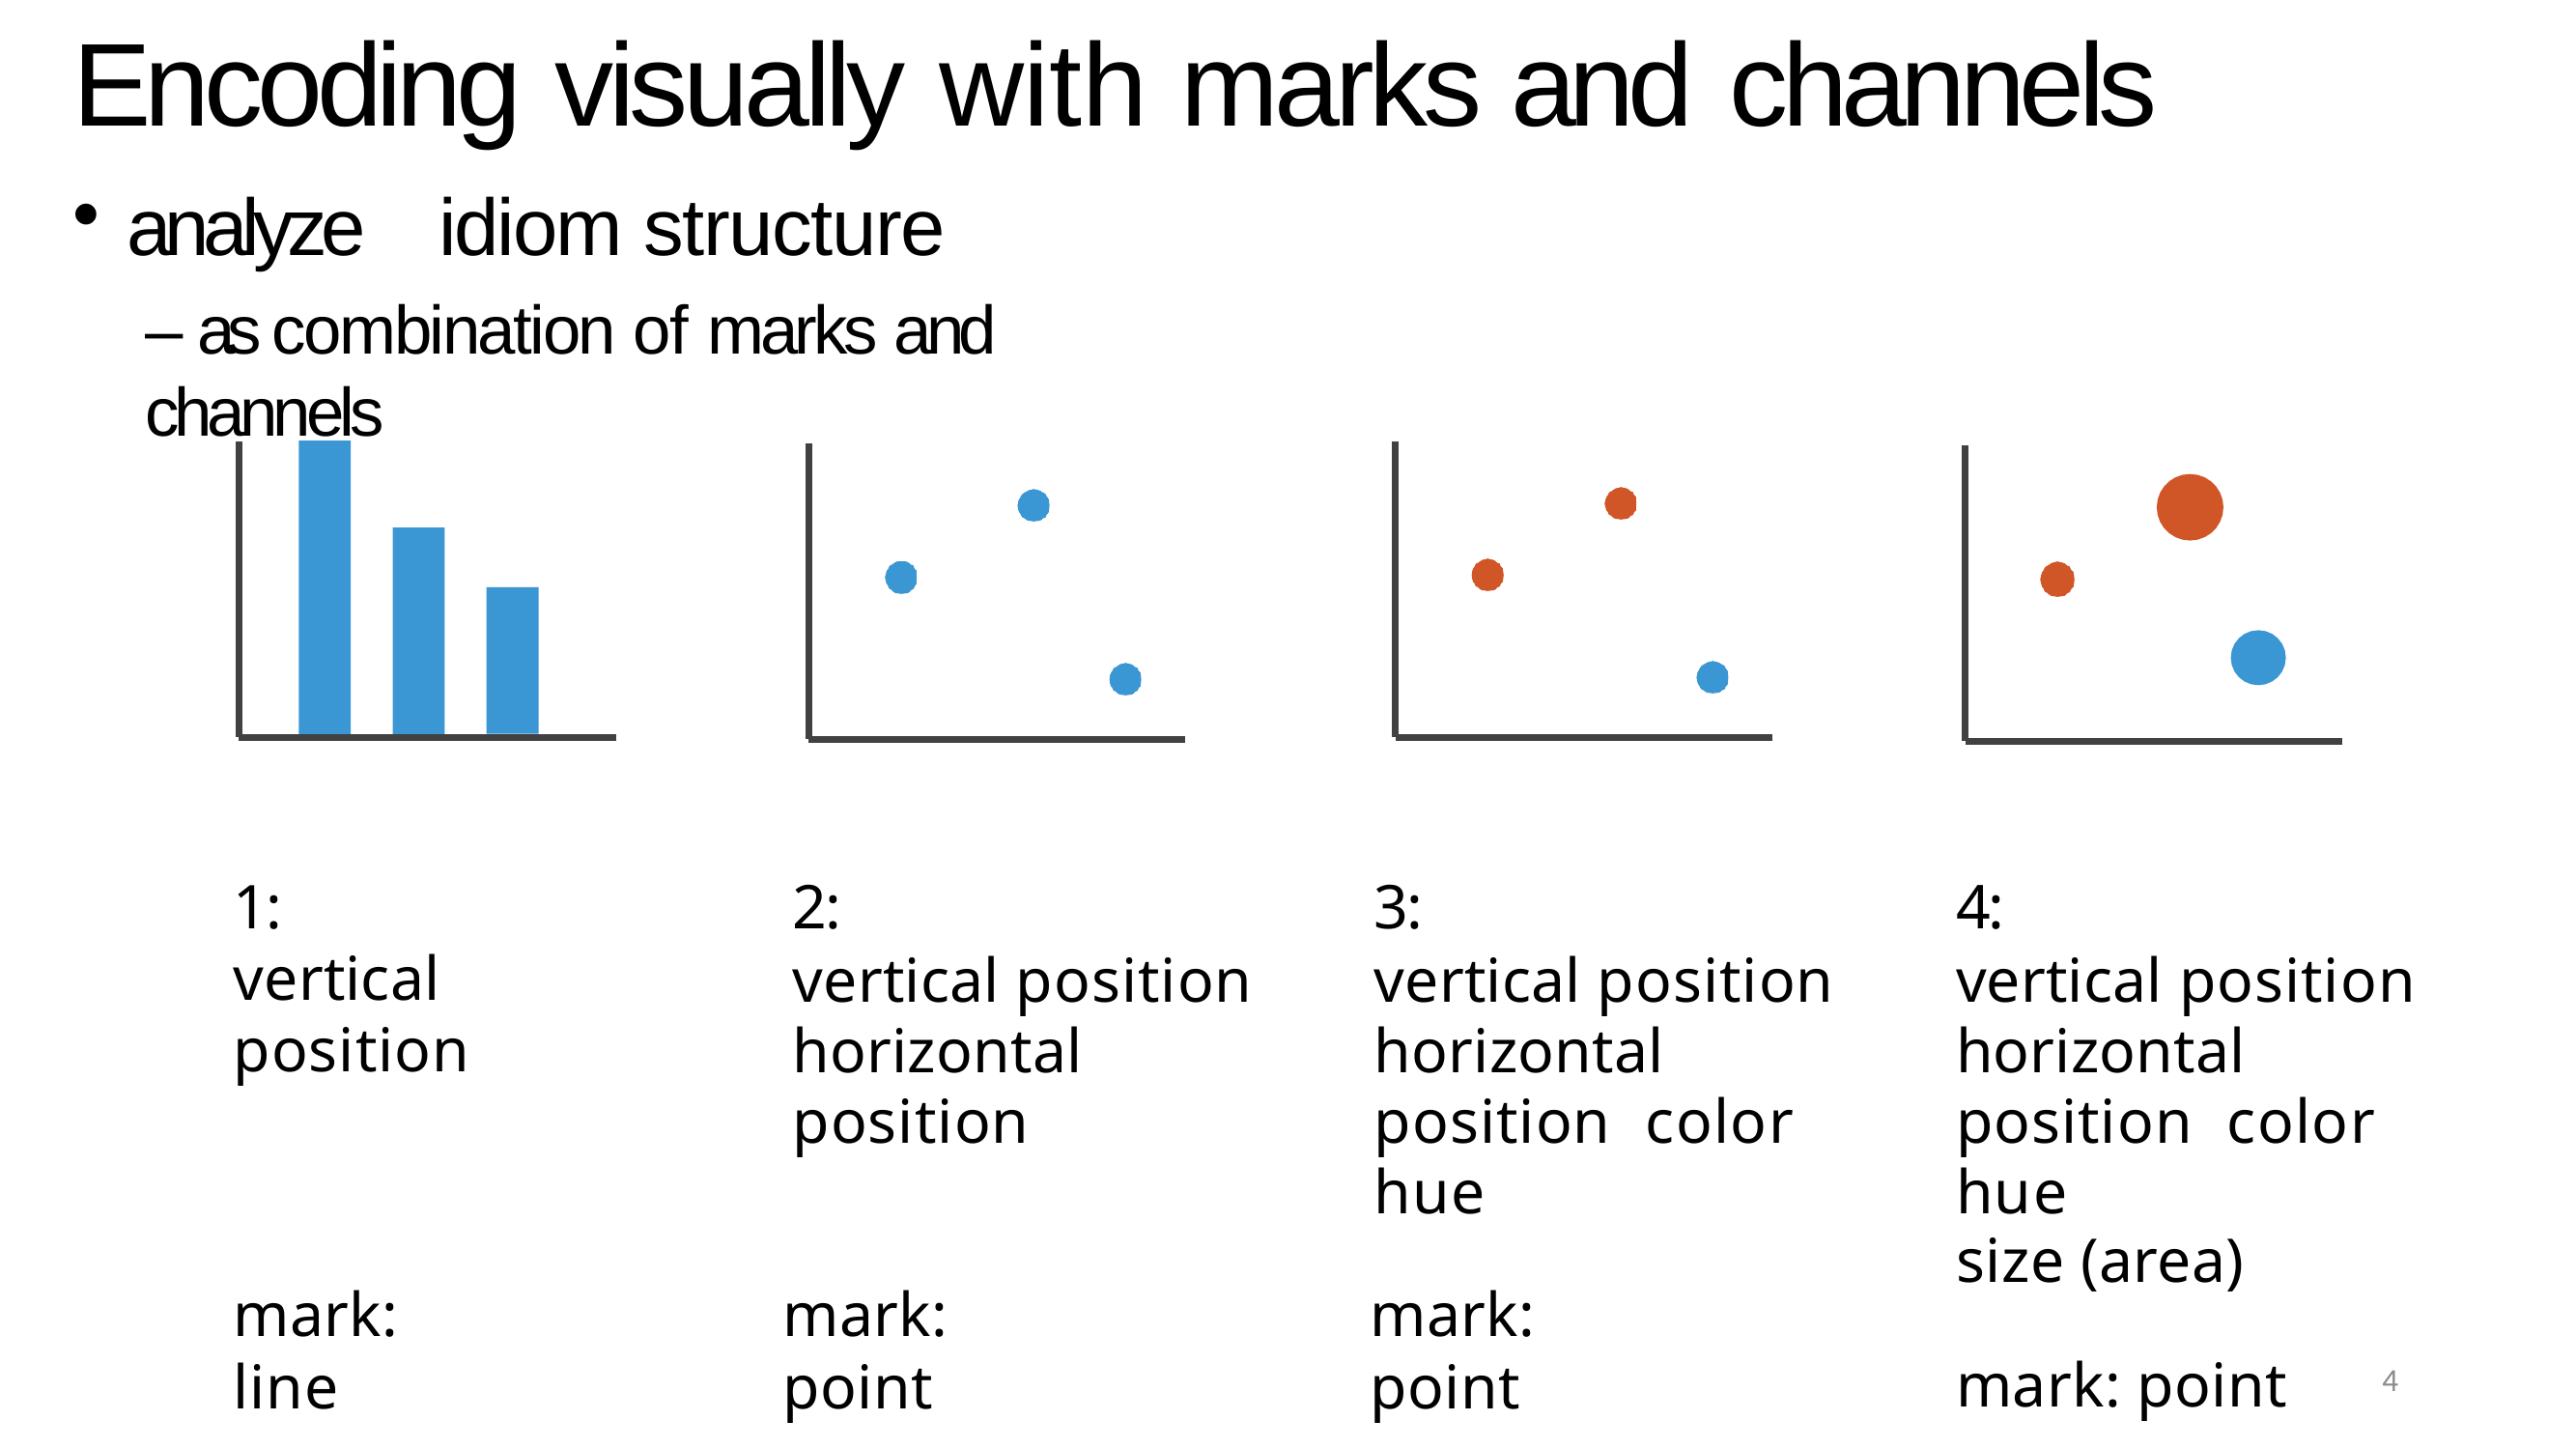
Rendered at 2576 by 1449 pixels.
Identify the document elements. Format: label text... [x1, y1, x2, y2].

text_box [1017, 489, 1050, 522]
text_box mark: line [231, 1273, 511, 1421]
text_box mark: point [780, 1273, 1099, 1421]
text_box [1471, 558, 1504, 592]
text_box 4: vertical position horizontal position color hue size (area) mark: point [1953, 867, 2473, 1419]
text_box [1604, 487, 1637, 520]
text_box [1696, 661, 1729, 694]
text_box [486, 586, 539, 734]
text_box analyze idiom structure – as combination of marks and channels [70, 156, 1242, 450]
text_box [2156, 473, 2223, 541]
text_box mark: point [1368, 1273, 1686, 1421]
text_box [2230, 630, 2286, 686]
text_box [392, 527, 445, 734]
text_box 3: vertical position horizontal position color hue [1372, 867, 1891, 1226]
text_box 2: vertical position horizontal position [790, 867, 1310, 1155]
text_box [2040, 561, 2075, 597]
text_box [1109, 663, 1142, 696]
text_box [298, 440, 352, 734]
text_box 1: vertical position [231, 867, 683, 1084]
title Encoding visually with marks and channels [70, 0, 2342, 200]
slide_number 4 [1819, 961, 2399, 1449]
text_box [885, 561, 918, 594]
